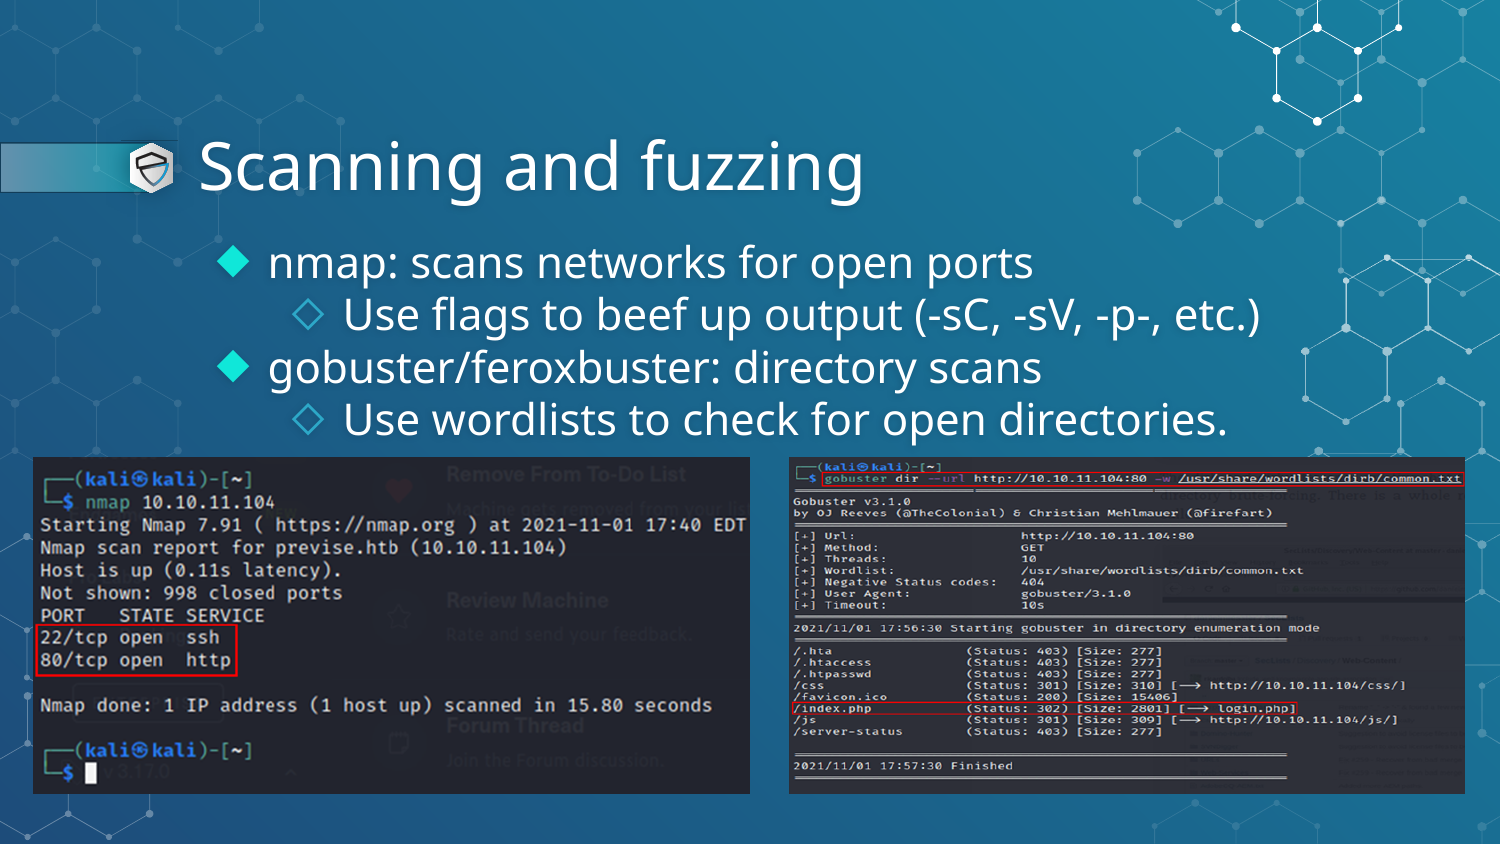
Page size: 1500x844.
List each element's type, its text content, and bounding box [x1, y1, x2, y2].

picture [789, 457, 1465, 795]
title Scanning and fuzzing [198, 140, 1302, 198]
picture [32, 457, 751, 795]
picture [121, 140, 178, 198]
list nmap: scans networks for open ports Use flags to beef up output (-sC, -sV, -p-, etc.) gobuster/feroxbuster: directory scans Use wordlists to check for open directories. [192, 234, 1297, 733]
